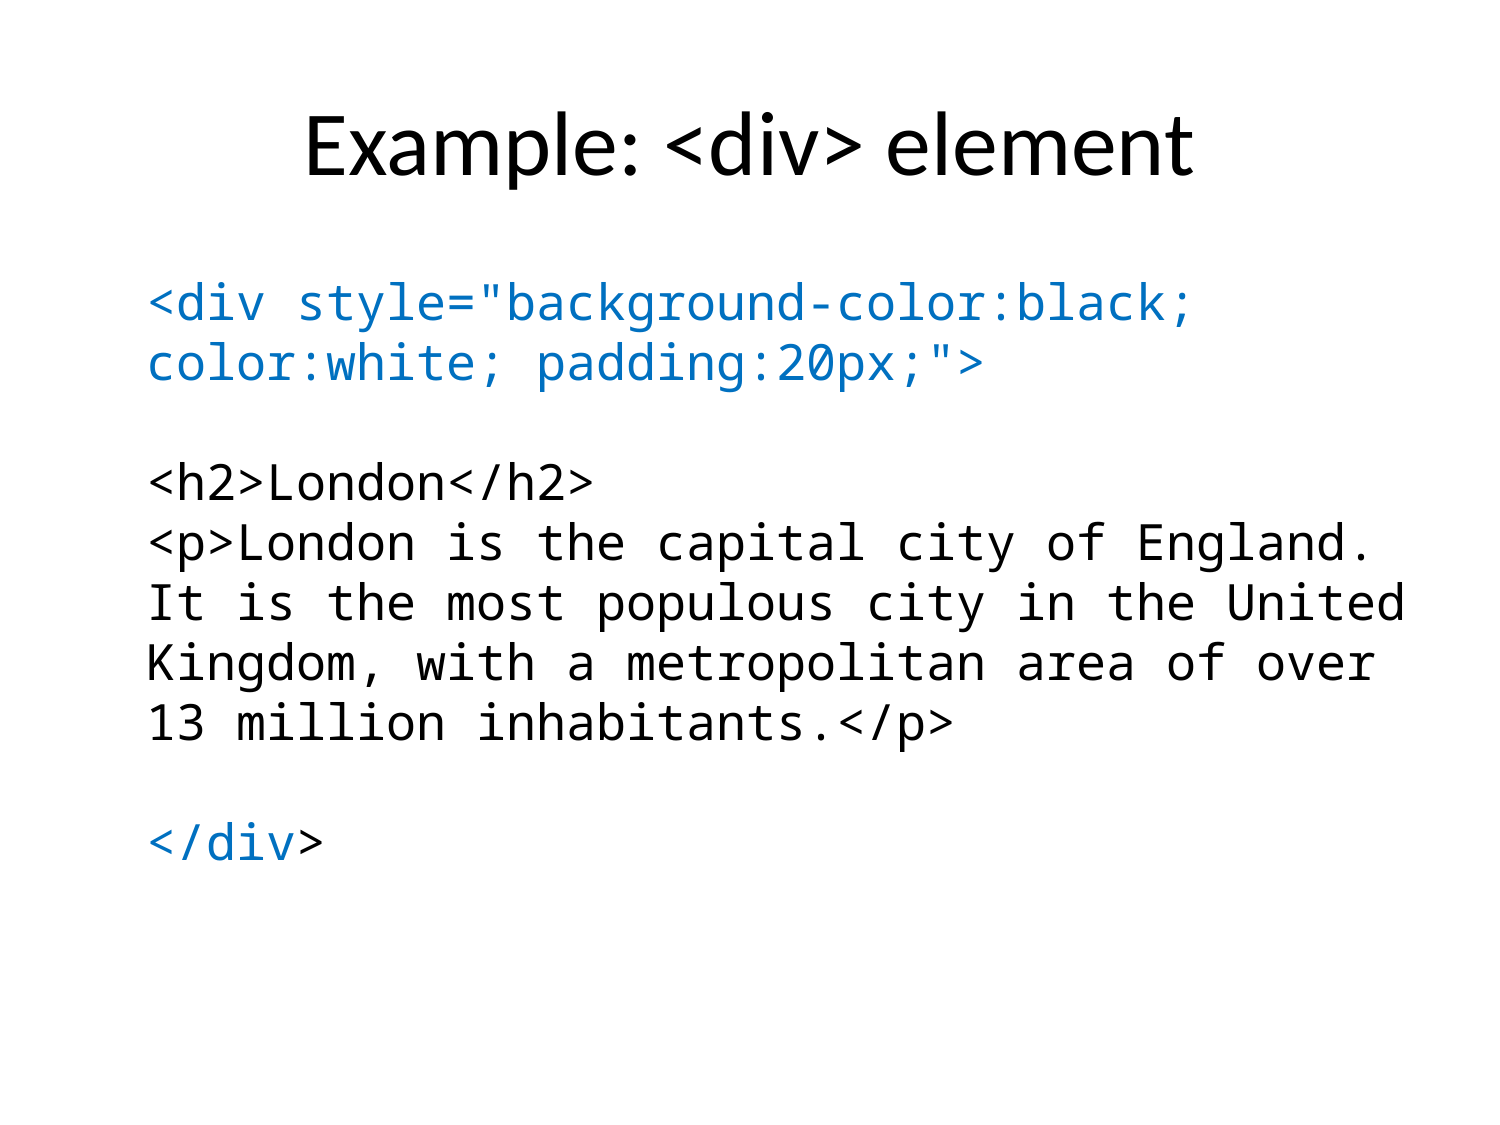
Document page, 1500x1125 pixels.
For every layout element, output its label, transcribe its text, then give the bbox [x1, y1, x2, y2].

title Example: <div> element [75, 45, 1425, 233]
list <div style="background-color:black; color:white; padding:20px;"> <h2>London</h2> <p>London is the capital city of England. It is the most populous city in the United Kingdom, with a metropolitan area of over 13 million inhabitants.</p> </div> [75, 262, 1425, 1005]
